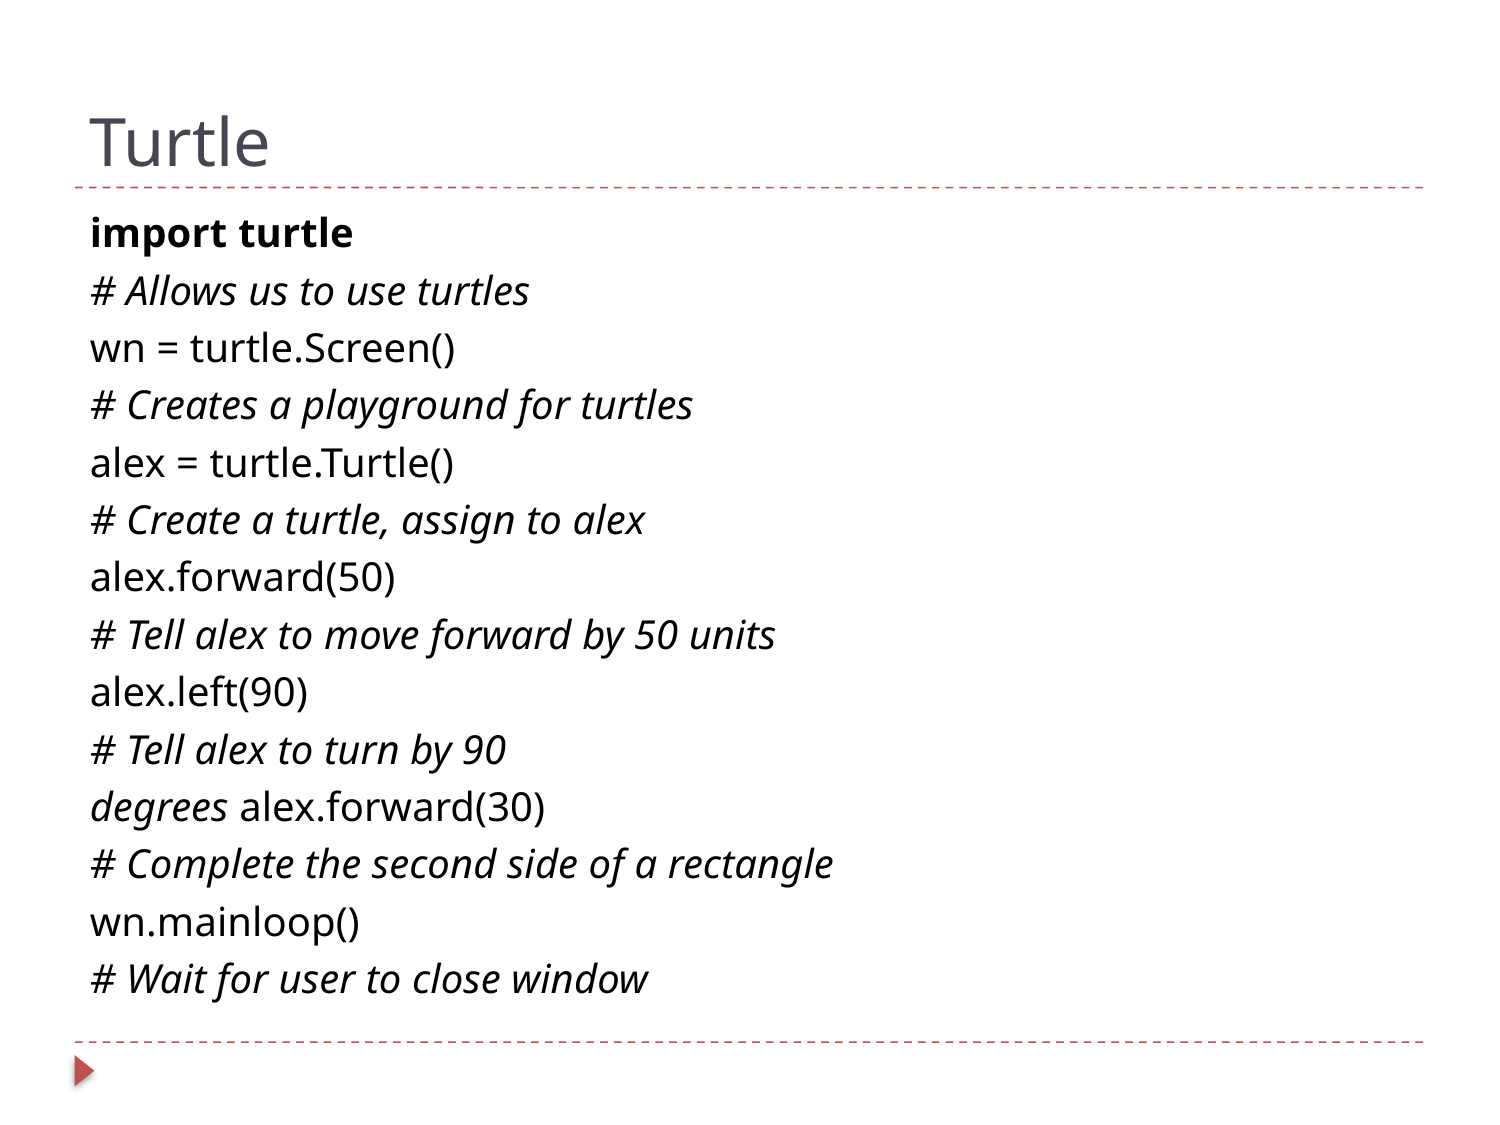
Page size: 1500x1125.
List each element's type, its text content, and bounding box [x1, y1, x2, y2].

text_box import turtle # Allows us to use turtles wn = turtle.Screen() # Creates a playground for turtles alex = turtle.Turtle() # Create a turtle, assign to alex alex.forward(50) # Tell alex to move forward by 50 units alex.left(90) # Tell alex to turn by 90 degrees alex.forward(30) # Complete the second side of a rectangle wn.mainloop() # Wait for user to close window [75, 200, 1425, 1010]
text_box Turtle [75, 24, 1425, 188]
